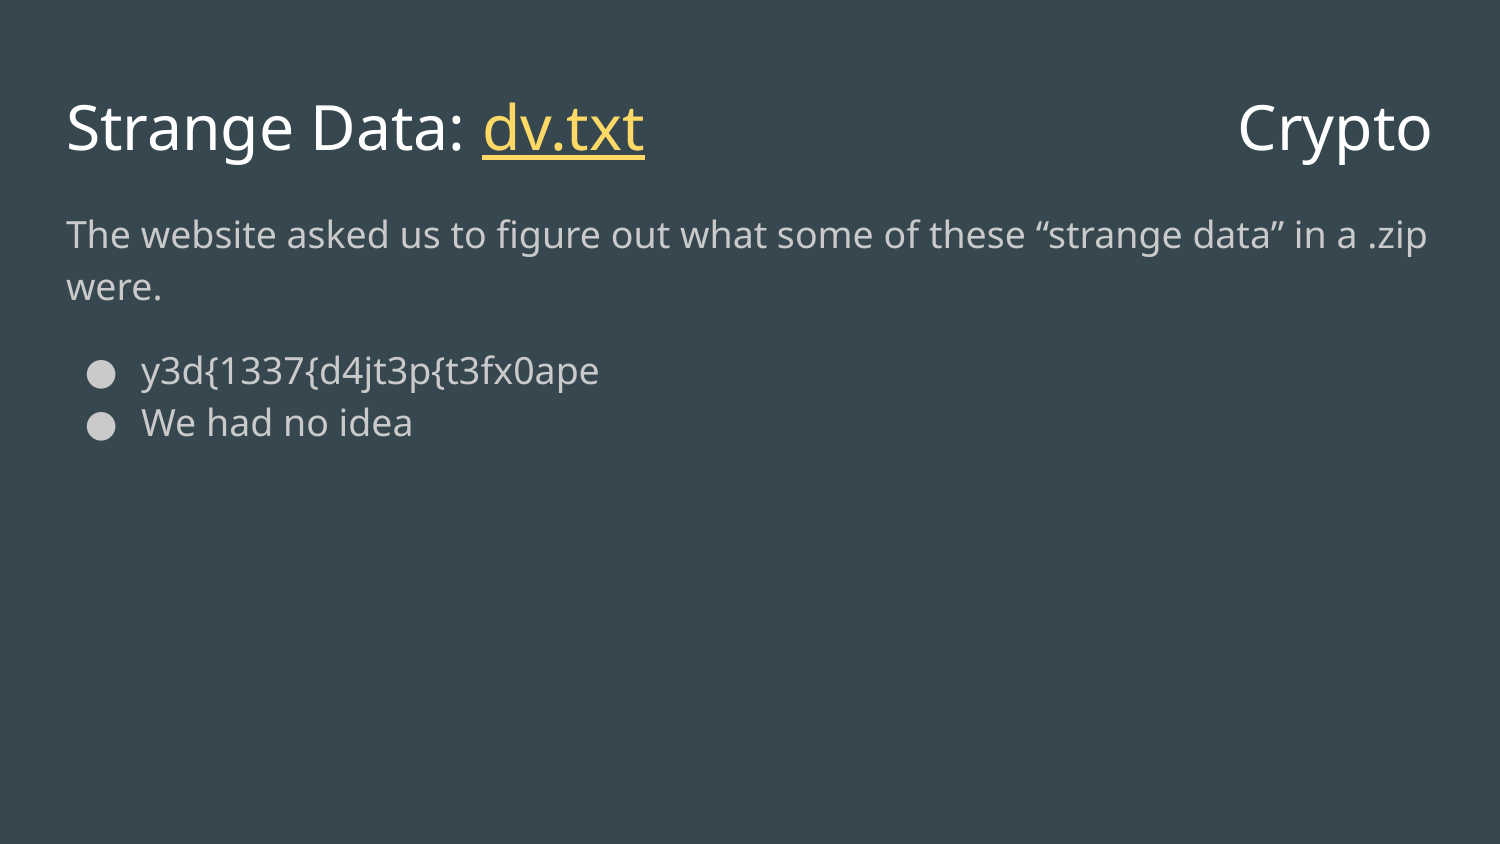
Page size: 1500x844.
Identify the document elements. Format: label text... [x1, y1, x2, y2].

text_box Crypto [1134, 72, 1449, 167]
list The website asked us to figure out what some of these “strange data” in a .zip were. y3d{1337{d4jt3p{t3fx0ape We had no idea [51, 189, 1449, 750]
title Strange Data: dv.txt [51, 72, 1134, 167]
